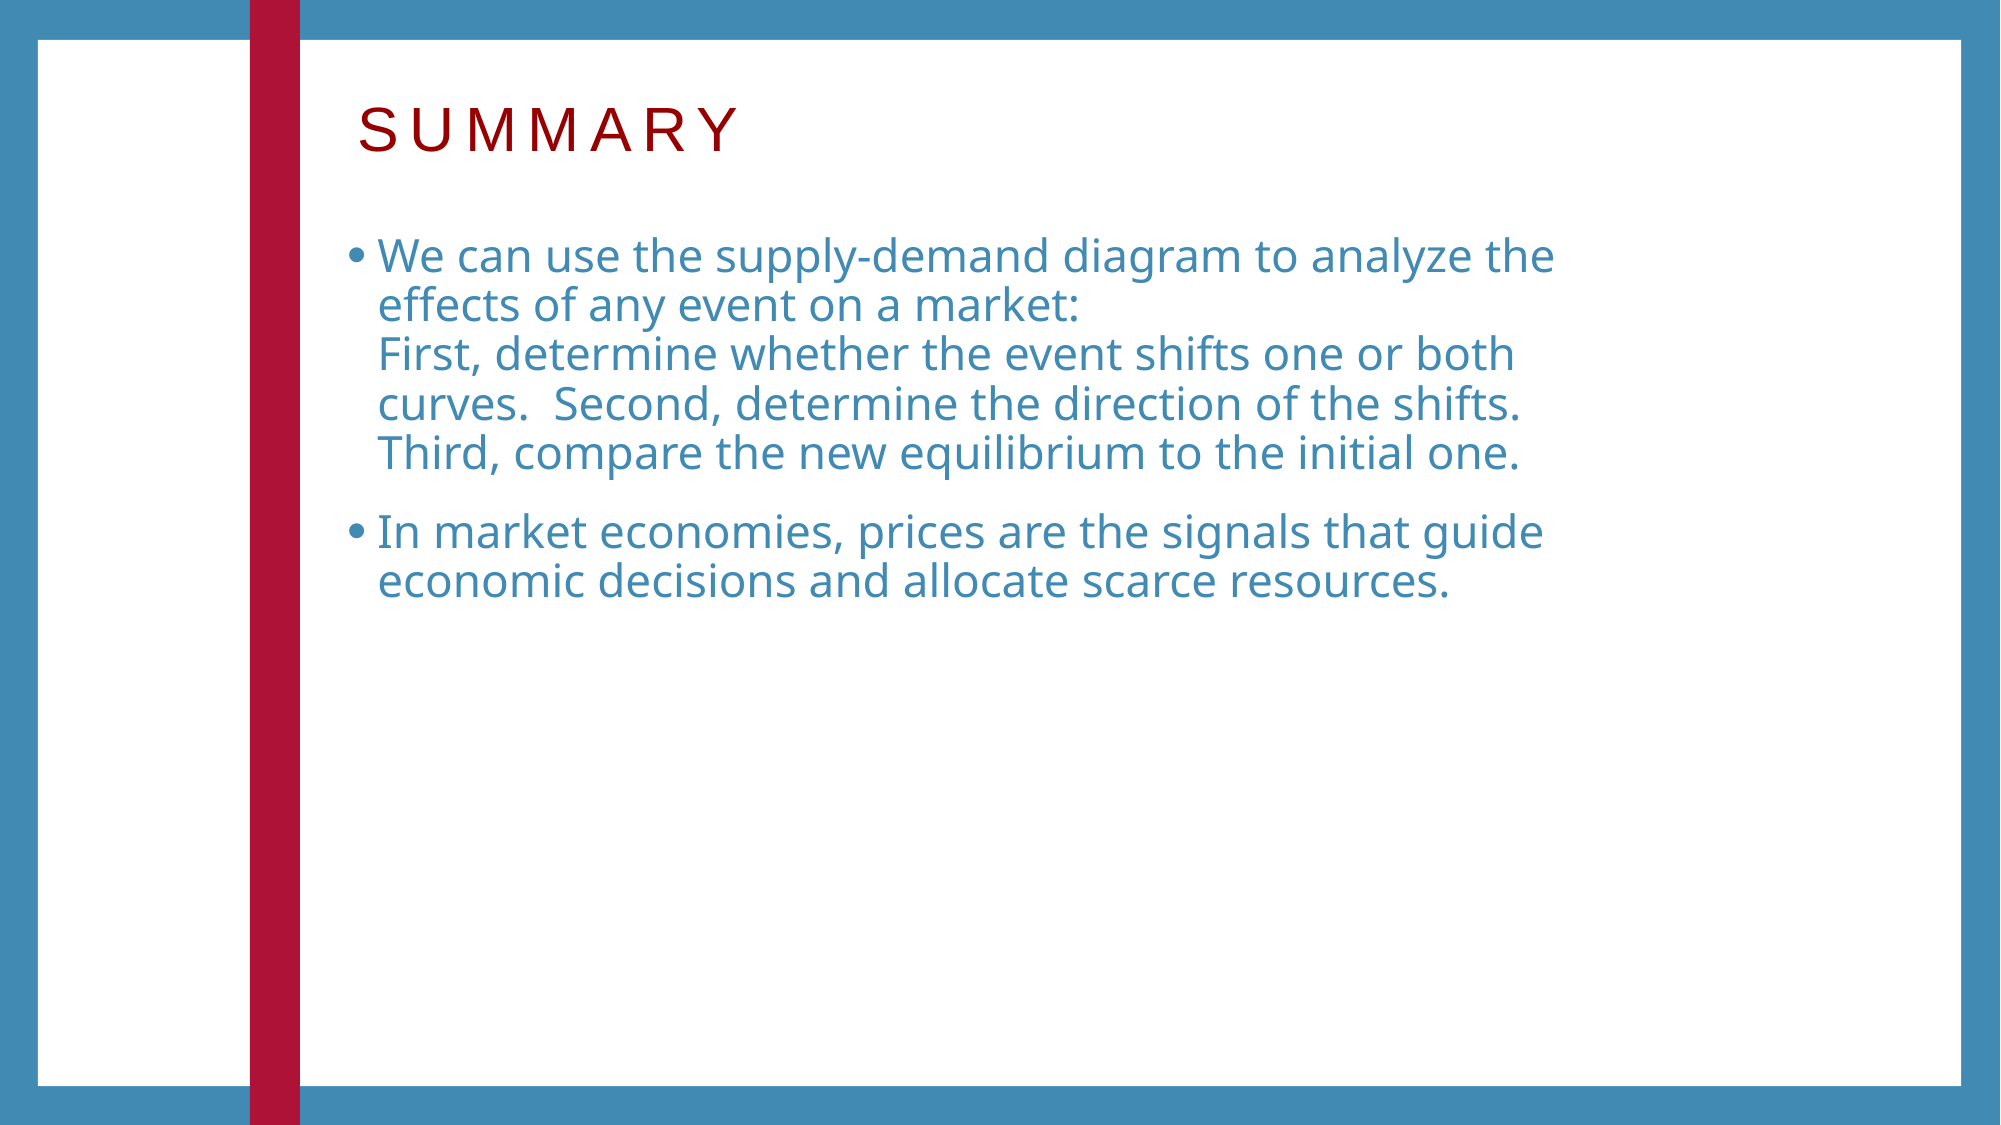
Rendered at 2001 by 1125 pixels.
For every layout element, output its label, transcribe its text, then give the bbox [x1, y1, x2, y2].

title SUMMARY [342, 44, 1731, 164]
list We can use the supply-demand diagram to analyze the effects of any event on a market: First, determine whether the event shifts one or both curves. Second, determine the direction of the shifts. Third, compare the new equilibrium to the initial one. In market economies, prices are the signals that guide economic decisions and allocate scarce resources. [324, 224, 1675, 1063]
text_box [249, 0, 300, 1125]
